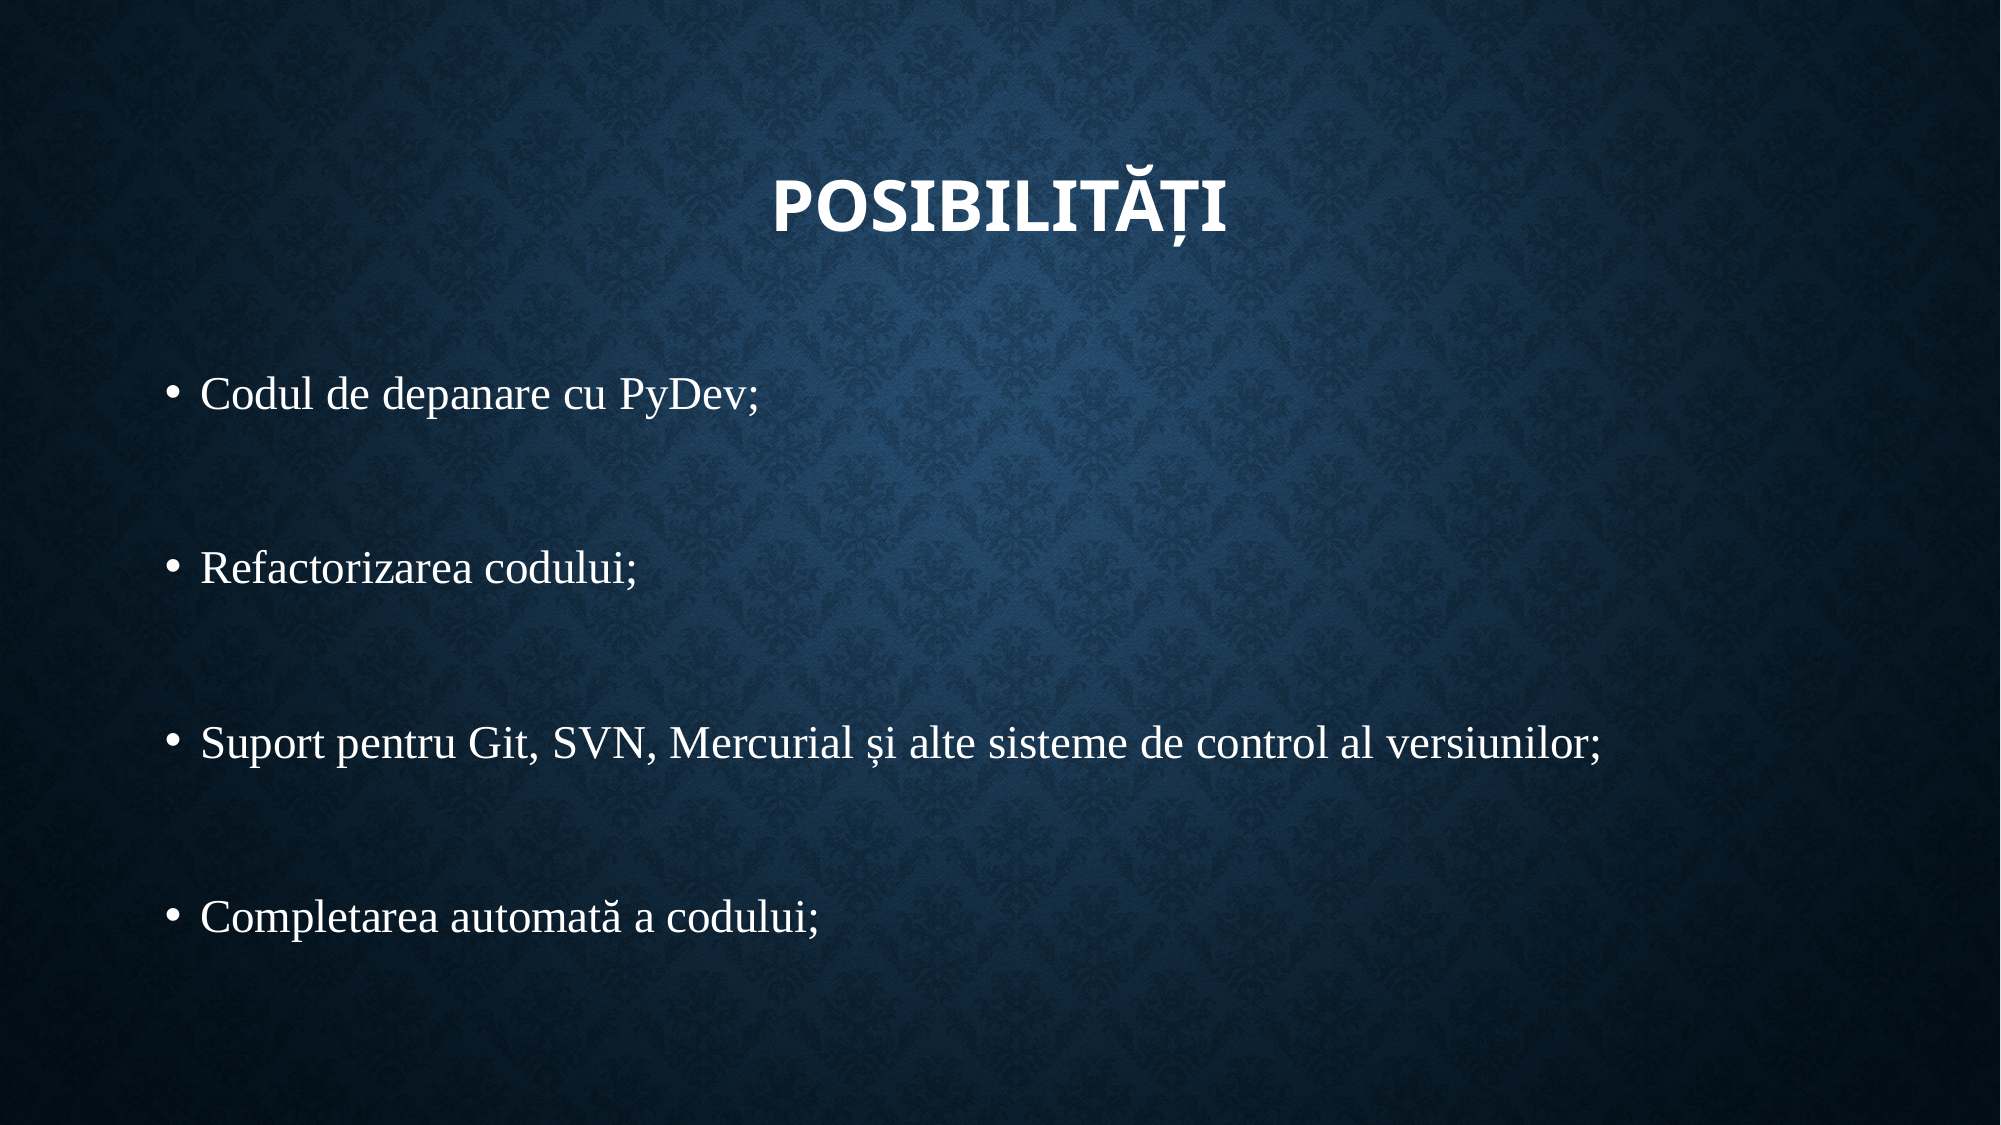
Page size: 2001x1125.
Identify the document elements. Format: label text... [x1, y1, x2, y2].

list Codul de depanare cu PyDev; Refactorizarea codului; Suport pentru Git, SVN, Mercurial și alte sisteme de control al versiunilor; Completarea automată a codului; [149, 343, 1849, 950]
title Posibilități [149, 99, 1849, 318]
